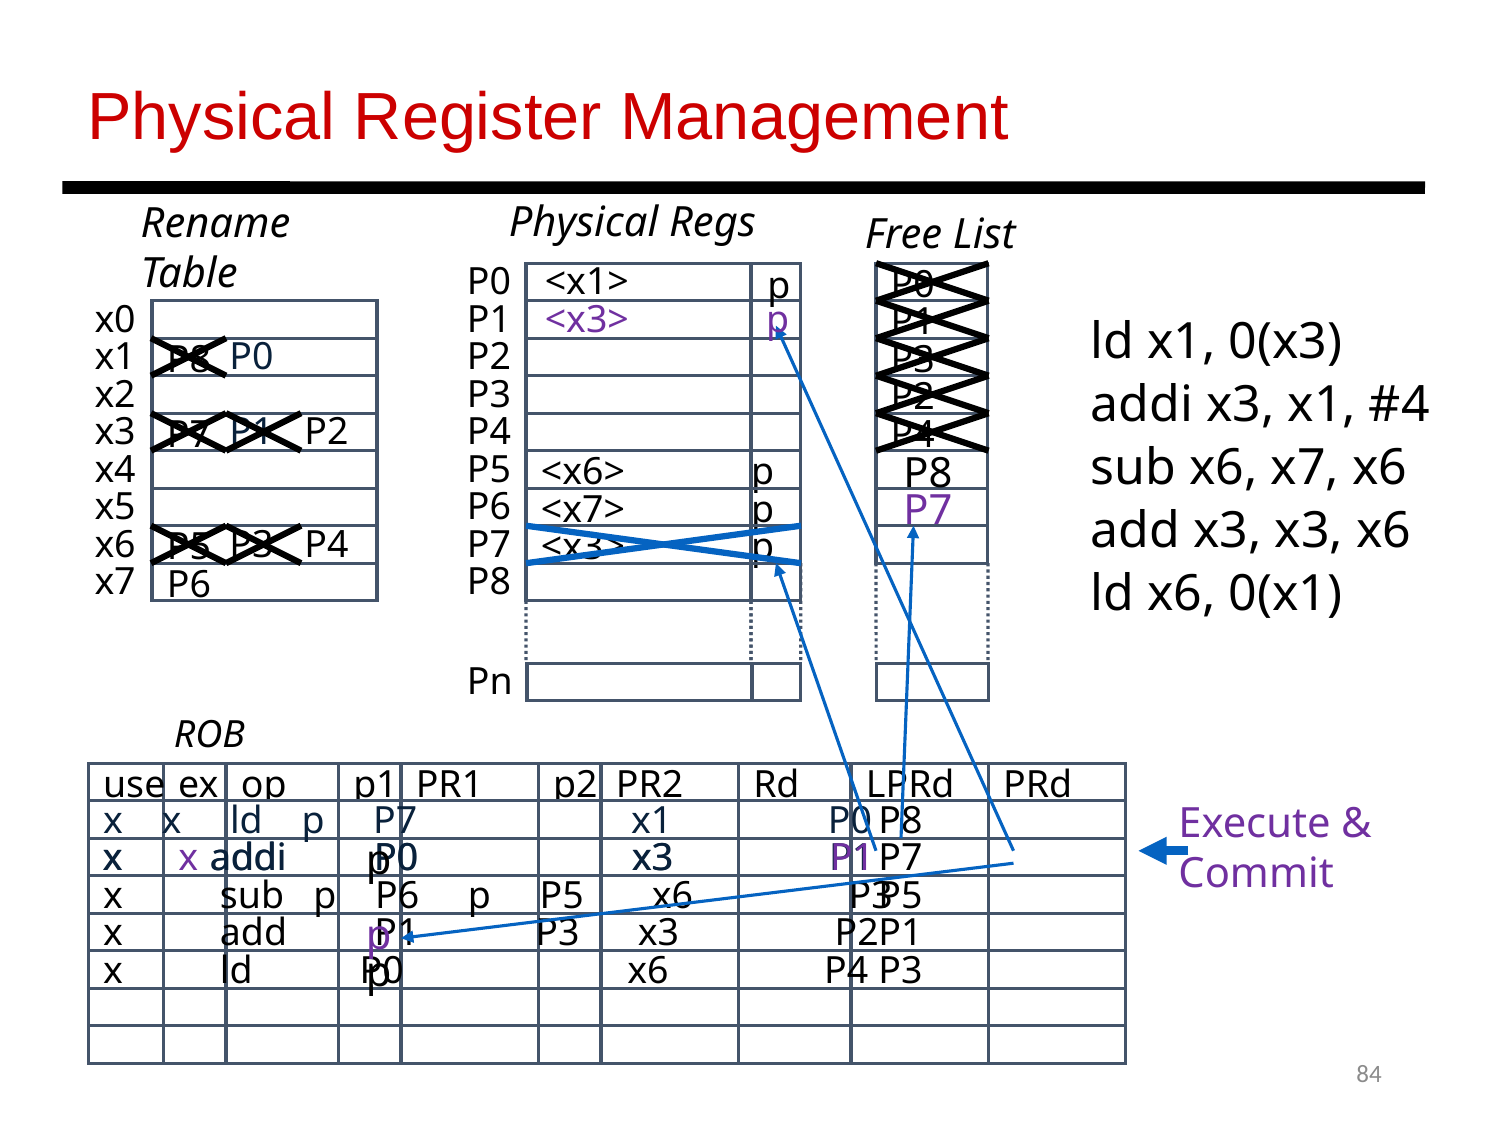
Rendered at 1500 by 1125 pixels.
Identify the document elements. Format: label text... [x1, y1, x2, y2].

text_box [225, 399, 350, 461]
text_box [225, 512, 350, 573]
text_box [835, 199, 1045, 701]
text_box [150, 324, 290, 386]
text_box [875, 263, 989, 300]
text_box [88, 702, 1126, 1064]
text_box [875, 300, 989, 325]
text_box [150, 512, 225, 573]
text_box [350, 939, 806, 1003]
text_box Physical Register Management [72, 65, 1389, 160]
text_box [1138, 788, 1475, 904]
text_box ld x1, 0(x3) addi x3, x1, #4 sub x6, x7, x6 add x3, x3, x6 ld x6, 0(x1) [1076, 313, 1500, 651]
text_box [805, 325, 1014, 939]
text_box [150, 399, 225, 461]
slide_number 84 [1059, 1042, 1397, 1103]
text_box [526, 525, 802, 564]
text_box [450, 187, 801, 249]
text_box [350, 249, 806, 325]
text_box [76, 188, 411, 611]
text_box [350, 287, 805, 965]
